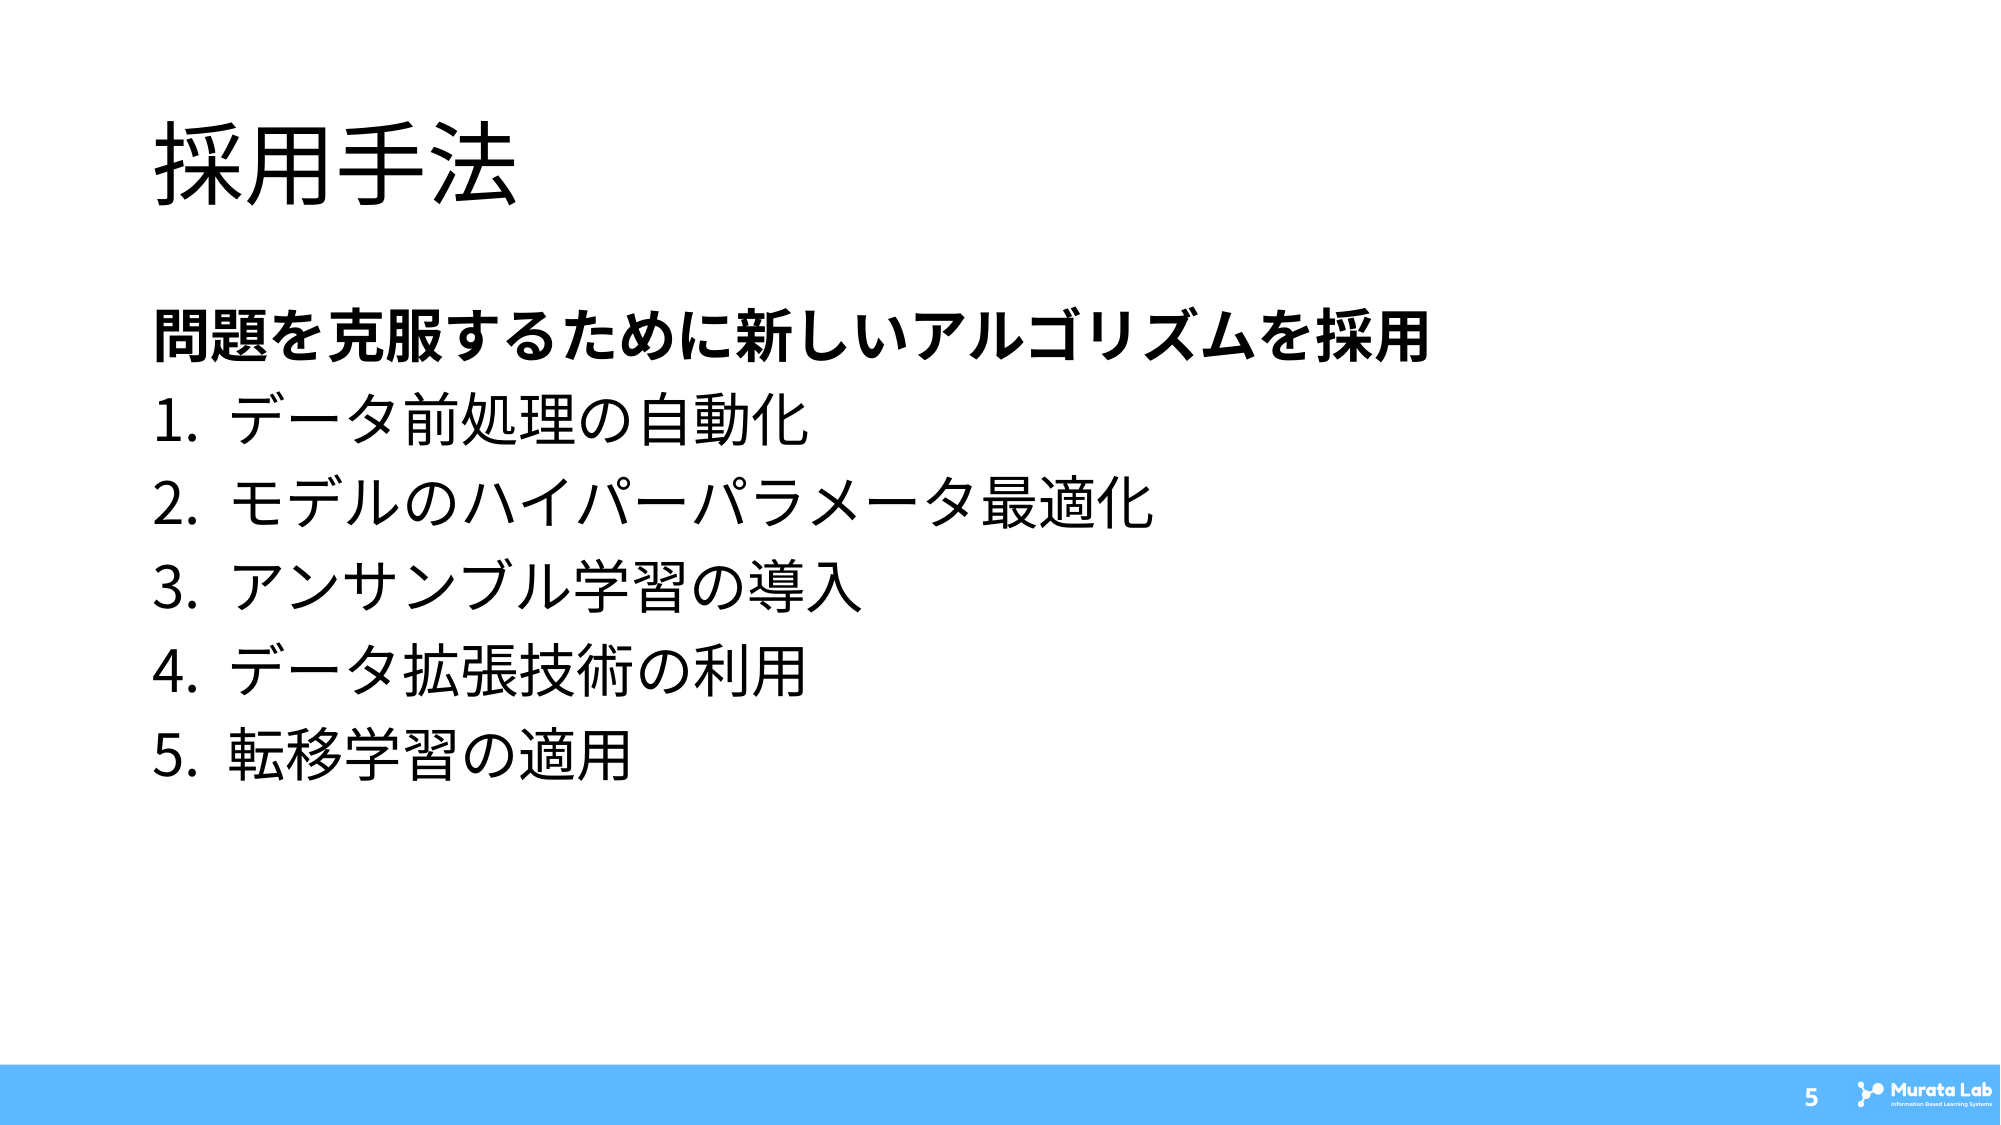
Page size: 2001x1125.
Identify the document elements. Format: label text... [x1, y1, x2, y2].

picture [1852, 1075, 2000, 1114]
slide_number ‹#› [1383, 1072, 1834, 1125]
list 問題を克服するために新しいアルゴリズムを採用 データ前処理の自動化 モデルのハイパーパラメータ最適化 アンサンブル学習の導入 データ拡張技術の利用 転移学習の適用 [137, 299, 1863, 1014]
title 採用手法 [137, 59, 1863, 278]
